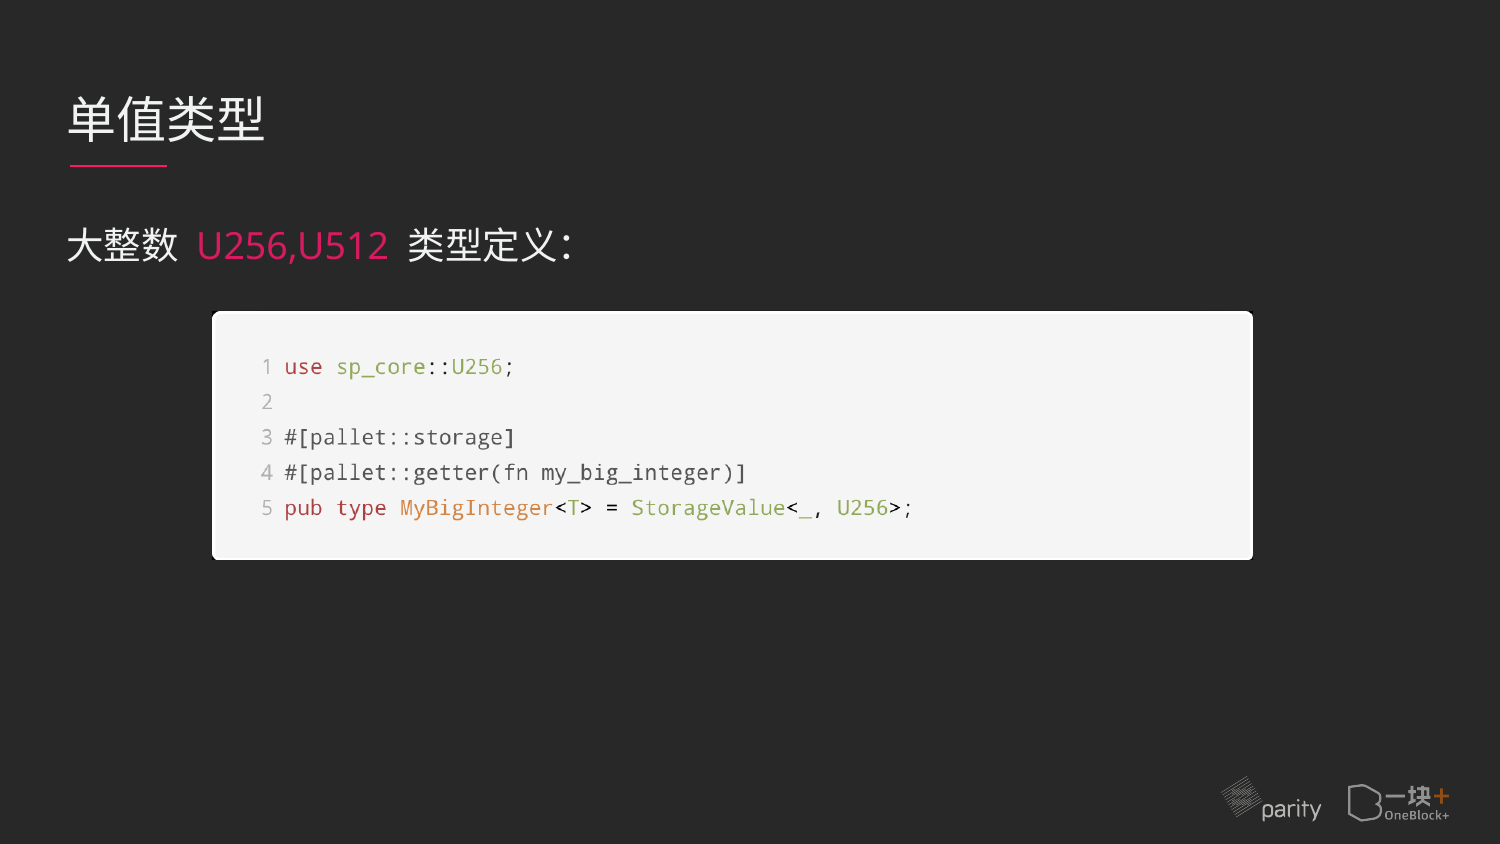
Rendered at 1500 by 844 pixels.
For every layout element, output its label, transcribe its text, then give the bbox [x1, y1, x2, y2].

picture [212, 309, 1254, 560]
picture [1348, 784, 1449, 822]
text_box 大整数 U256,U512 类型定义： [51, 184, 1449, 268]
title 单值类型 [51, 43, 1449, 138]
